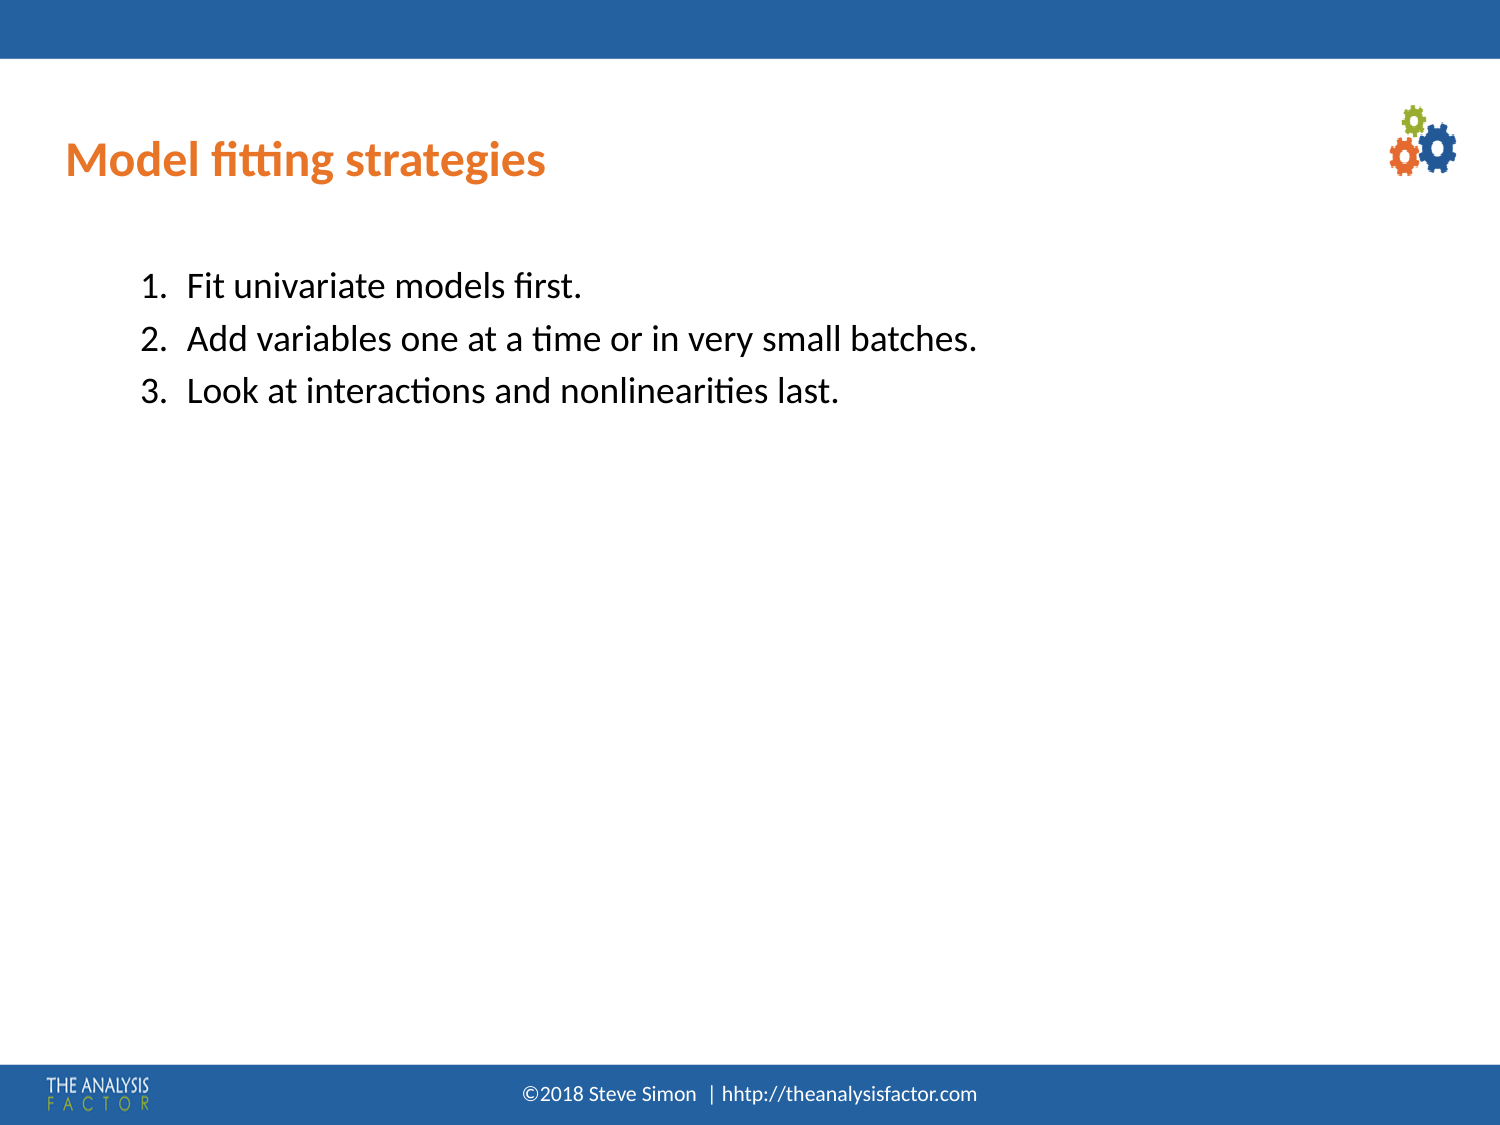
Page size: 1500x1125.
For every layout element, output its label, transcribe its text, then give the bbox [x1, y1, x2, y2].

footer ©2018 Steve Simon | hhtp://theanalysisfactor.com [443, 1062, 1057, 1123]
title Model fitting strategies [50, 62, 1450, 250]
picture [0, 0, 1500, 1125]
list Fit univariate models first. Add variables one at a time or in very small batches. Look at interactions and nonlinearities last. [50, 253, 1450, 1054]
